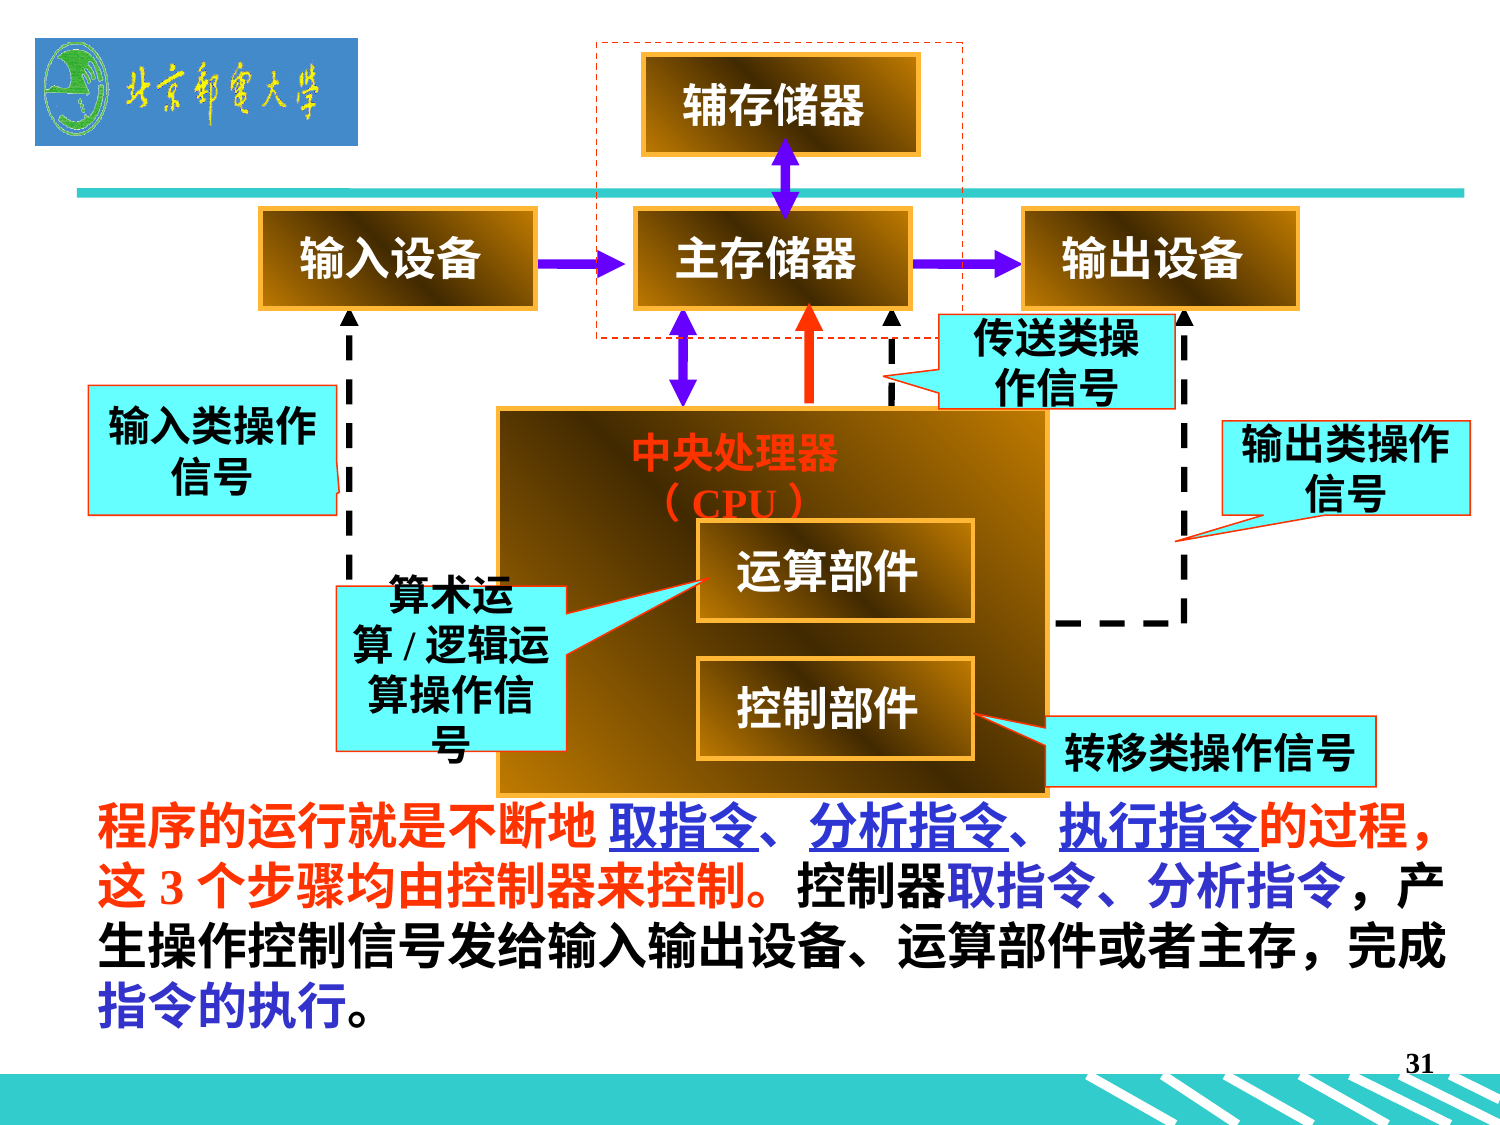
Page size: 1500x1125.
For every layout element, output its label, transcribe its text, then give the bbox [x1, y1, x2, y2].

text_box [260, 208, 536, 309]
text_box 传送类操作信号 [882, 314, 1176, 409]
text_box 程序的运行就是不断地 取指令、分析指令、执行指令的过程，这3个步骤均由控制器来控制。控制器取指令、分析指令，产生操作控制信号发给输入输出设备、运算部件或者主存，完成指令的执行。 [82, 786, 1500, 1042]
text_box 31 [1137, 1042, 1450, 1113]
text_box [697, 658, 974, 759]
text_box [497, 408, 999, 485]
text_box [1177, 317, 1191, 323]
text_box 输入类操作信号 [88, 385, 340, 516]
text_box 转移类操作信号 [979, 714, 1376, 787]
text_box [1022, 208, 1299, 309]
text_box 输出类操作信号 [1174, 420, 1471, 542]
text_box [643, 54, 919, 155]
text_box [676, 338, 690, 406]
text_box 算术运算/逻辑运算操作信号 [336, 582, 692, 752]
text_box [635, 208, 911, 309]
text_box [343, 317, 356, 323]
text_box [596, 42, 963, 338]
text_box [697, 520, 974, 621]
text_box [497, 409, 1048, 786]
picture [34, 37, 358, 146]
text_box [963, 257, 1017, 271]
